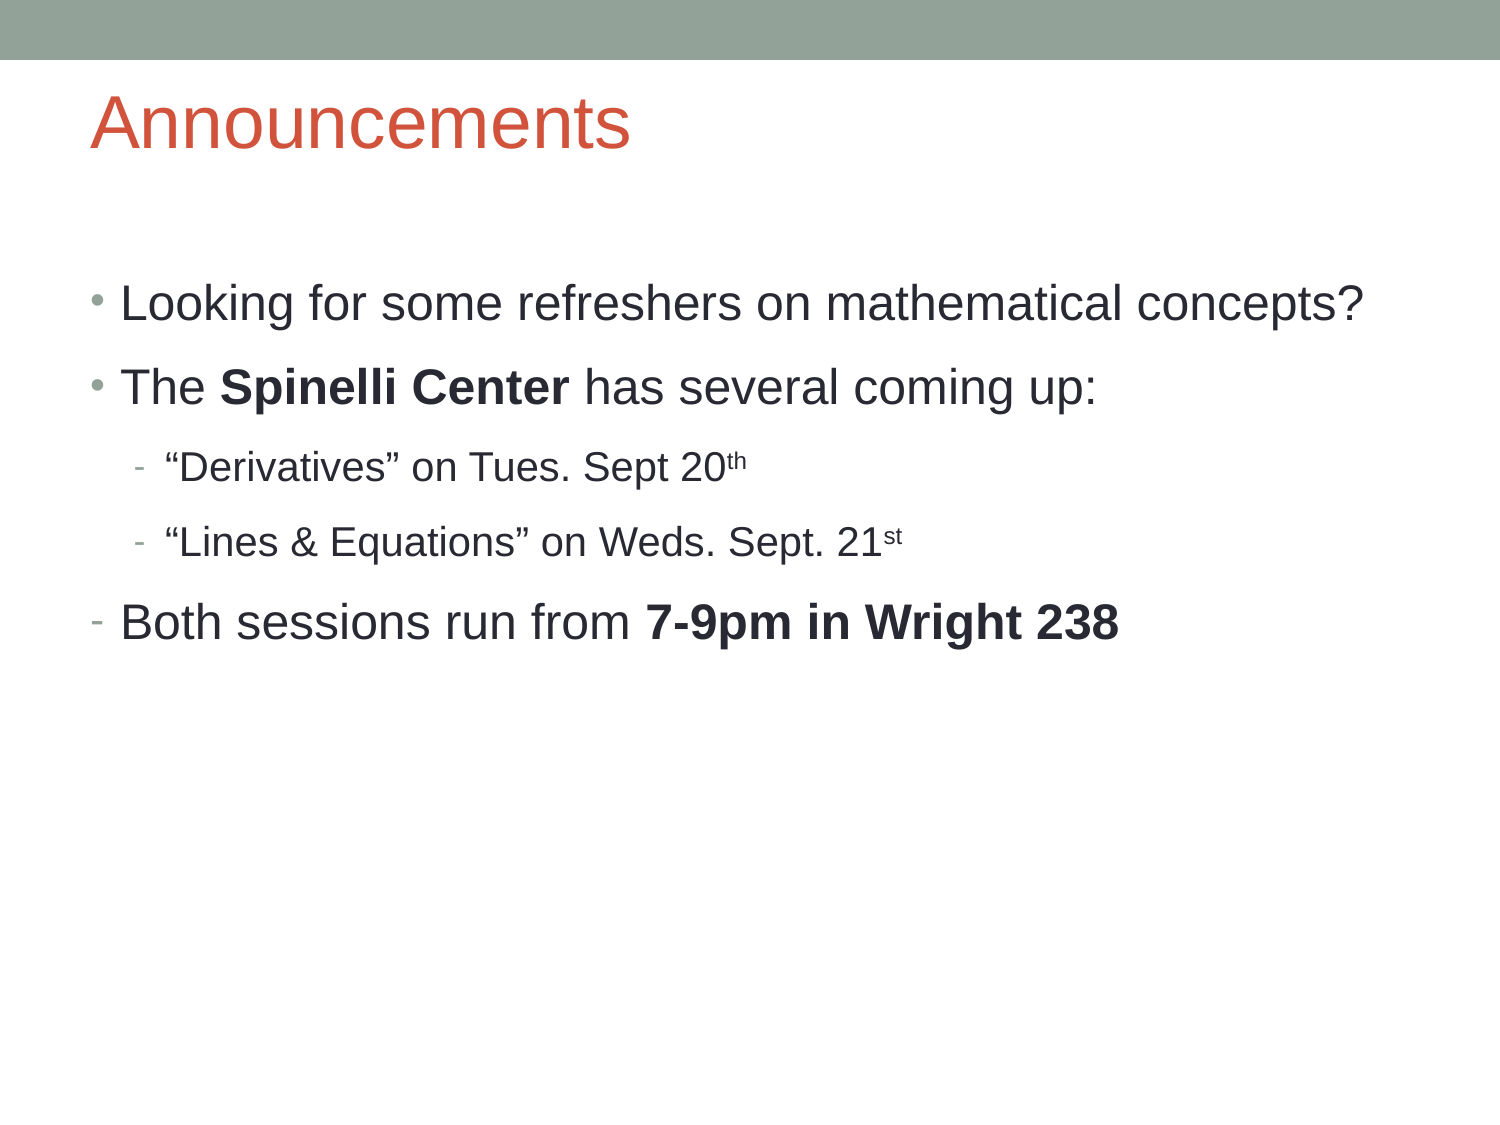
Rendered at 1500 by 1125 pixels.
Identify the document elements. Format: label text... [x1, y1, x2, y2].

title Announcements [75, 37, 1425, 200]
list Looking for some refreshers on mathematical concepts? The Spinelli Center has several coming up: “Derivatives” on Tues. Sept 20th “Lines & Equations” on Weds. Sept. 21st Both sessions run from 7-9pm in Wright 238 [75, 262, 1425, 1063]
